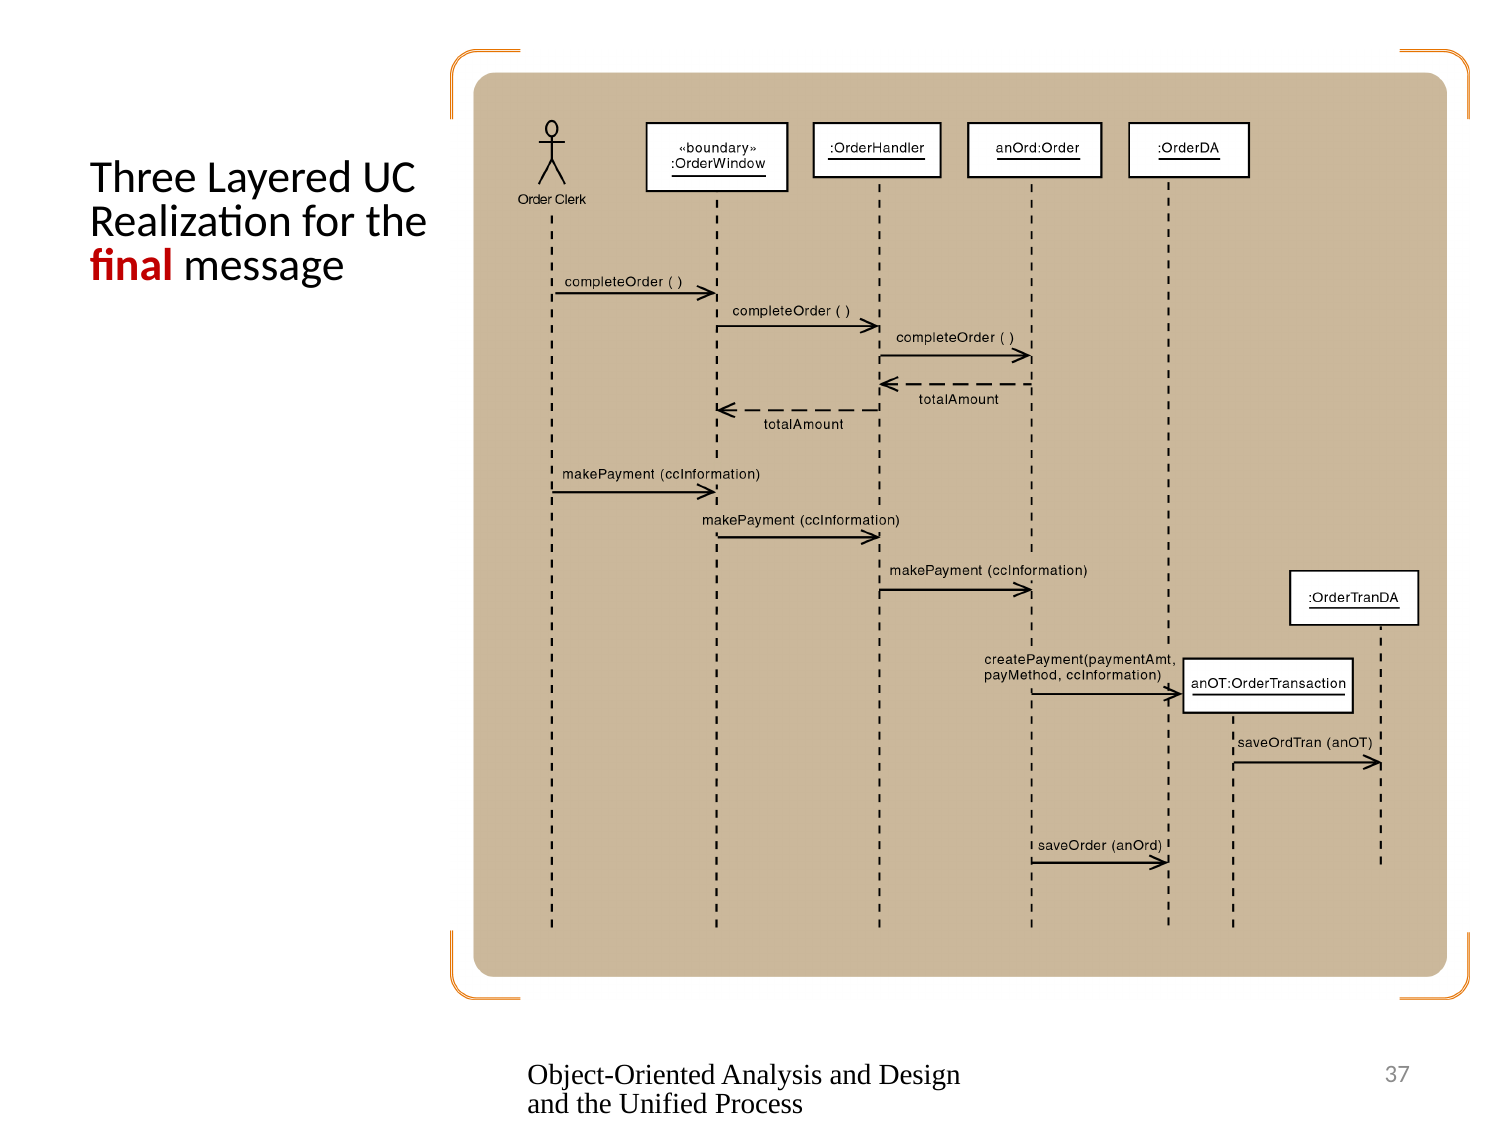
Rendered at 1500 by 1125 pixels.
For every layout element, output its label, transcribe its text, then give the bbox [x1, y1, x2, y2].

picture [449, 49, 1470, 1001]
slide_number 37 [1074, 1042, 1425, 1103]
footer Object-Oriented Analysis and Design and the Unified Process [512, 1042, 988, 1103]
text_box Three Layered UC Realization for the final message [74, 149, 444, 297]
